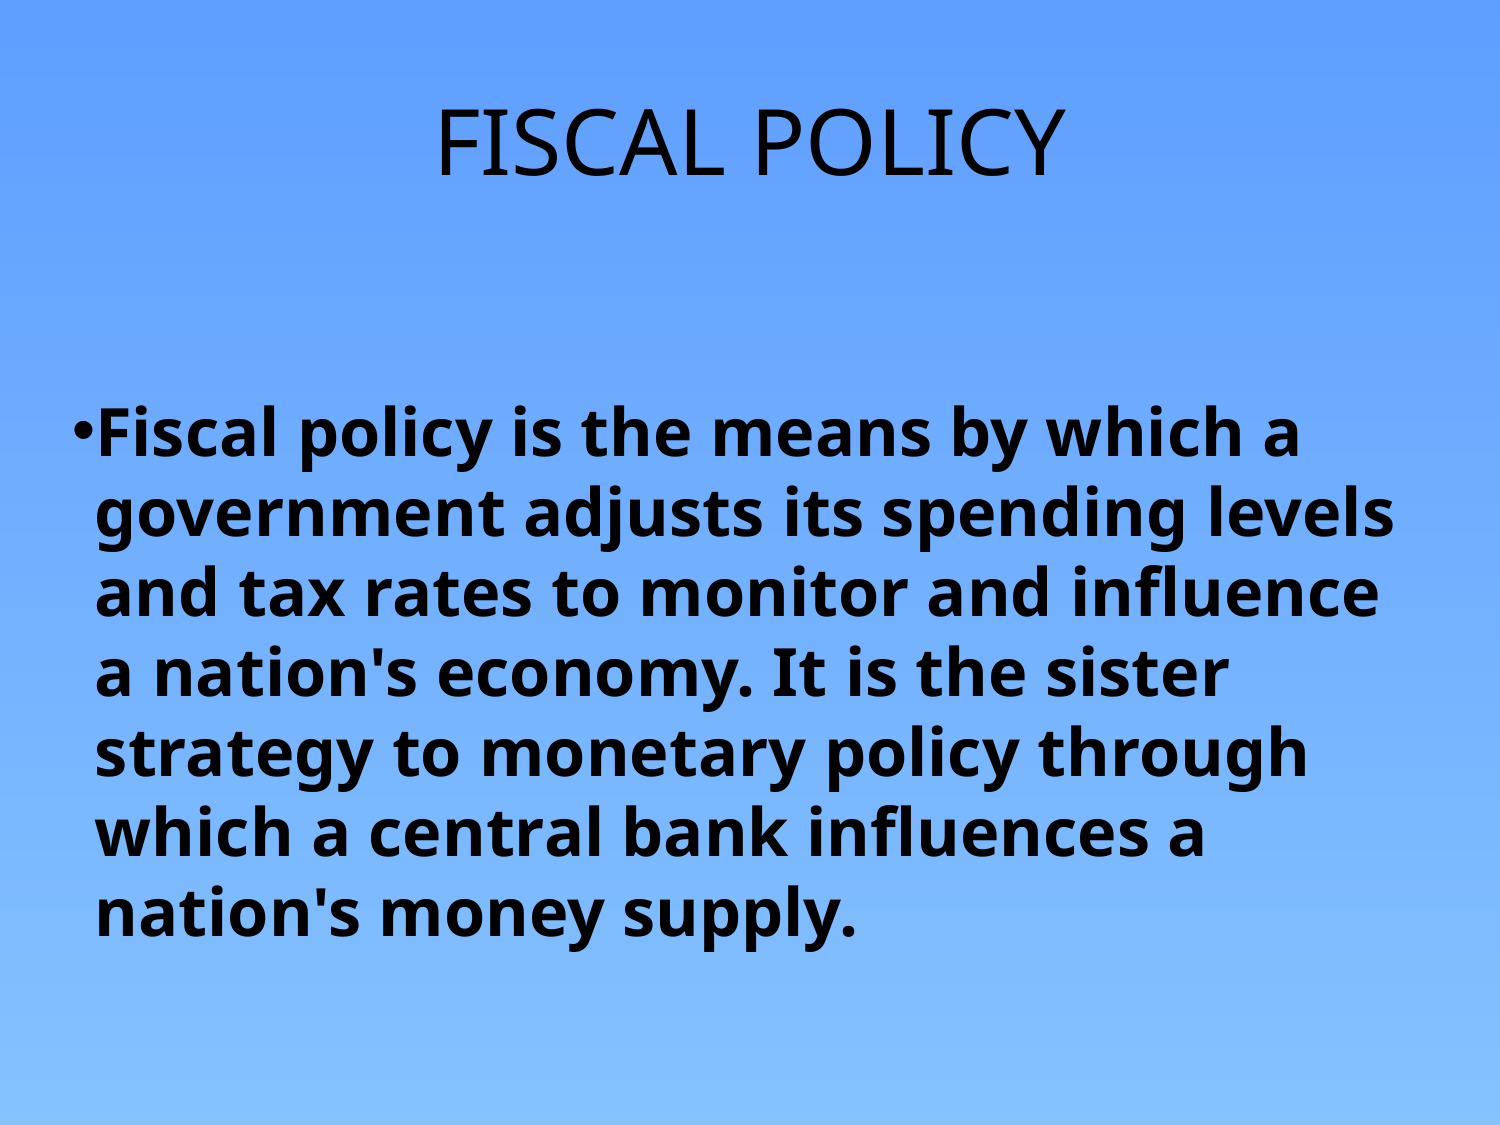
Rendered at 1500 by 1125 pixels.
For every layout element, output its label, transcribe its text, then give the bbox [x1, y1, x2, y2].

list Fiscal policy is the means by which a government adjusts its spending levels and tax rates to monitor and influence a nation's economy. It is the sister strategy to monetary policy through which a central bank influences a nation's money supply. [23, 281, 1442, 1024]
title FISCAL POLICY [75, 45, 1425, 233]
